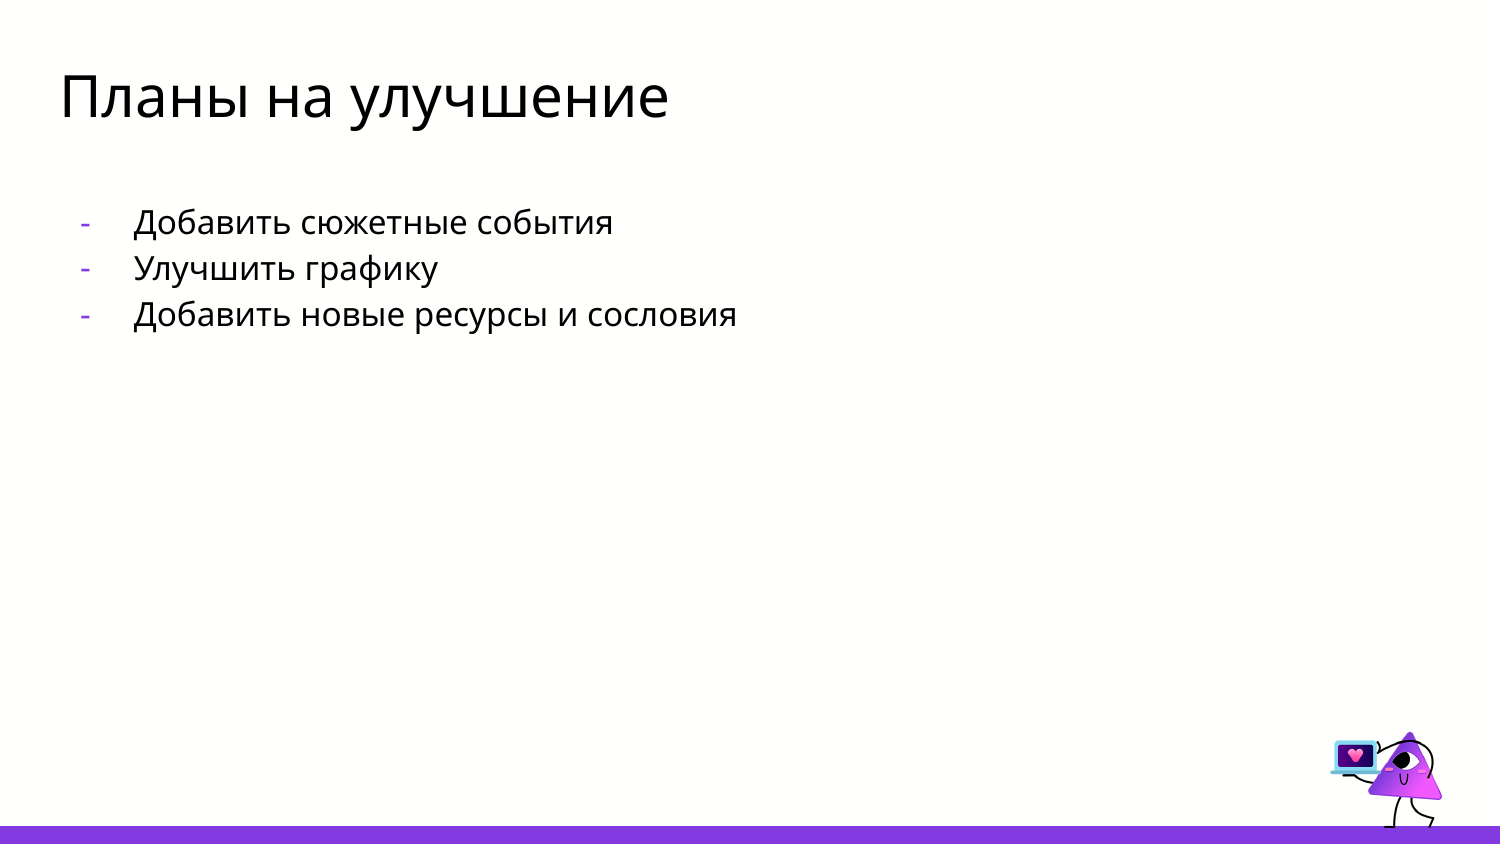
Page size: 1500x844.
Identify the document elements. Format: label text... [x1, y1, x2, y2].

list Добавить сюжетные события Улучшить графику Добавить новые ресурсы и сословия [59, 195, 1442, 695]
picture [1330, 725, 1442, 828]
title Планы на улучшение [59, 59, 1441, 150]
